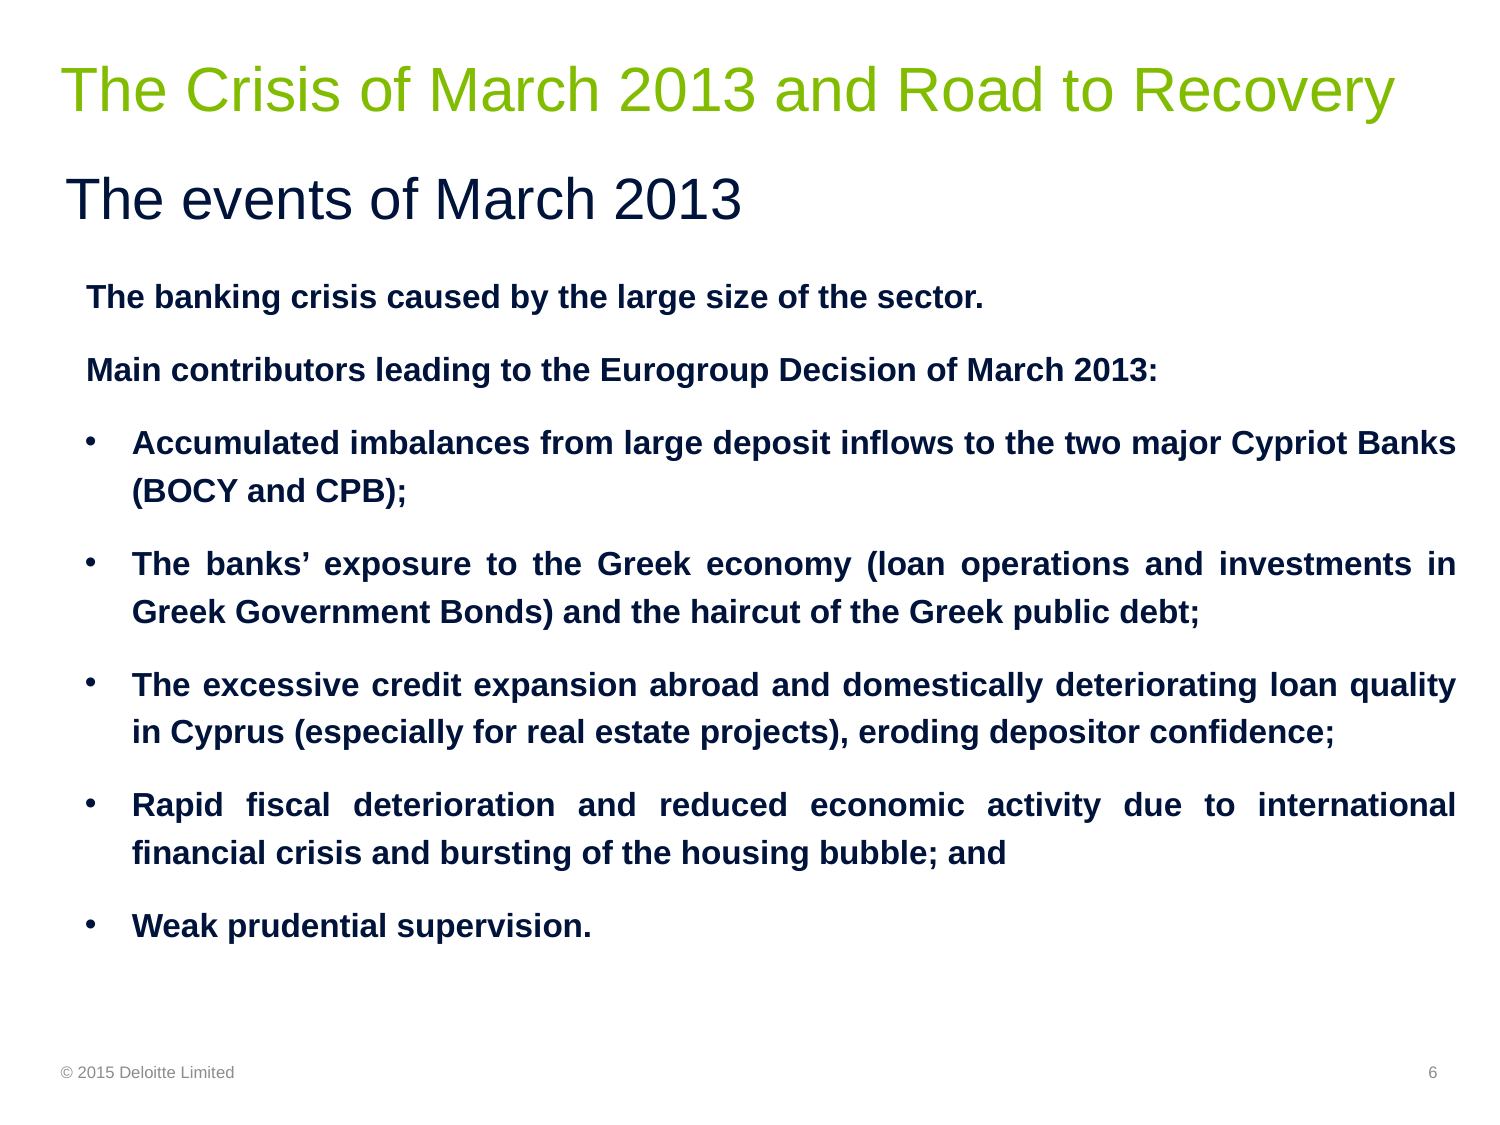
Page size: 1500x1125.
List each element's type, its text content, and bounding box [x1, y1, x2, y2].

slide_number 6 [1307, 1051, 1438, 1093]
footer © 2015 Deloitte Limited [60, 1051, 1301, 1093]
list The events of March 2013 [64, 160, 1463, 249]
title The Crisis of March 2013 and Road to Recovery [60, 48, 1483, 138]
list The banking crisis caused by the large size of the sector. Main contributors leading to the Eurogroup Decision of March 2013: Accumulated imbalances from large deposit inflows to the two major Cypriot Banks (BOCY and CPB); The banks’ exposure to the Greek economy (loan operations and investments in Greek Government Bonds) and the haircut of the Greek public debt; The excessive credit expansion abroad and domestically deteriorating loan quality in Cyprus (especially for real estate projects), eroding depositor confidence; Rapid fiscal deterioration and reduced economic activity due to international financial crisis and bursting of the housing bubble; and Weak prudential supervision. [41, 267, 1459, 1028]
